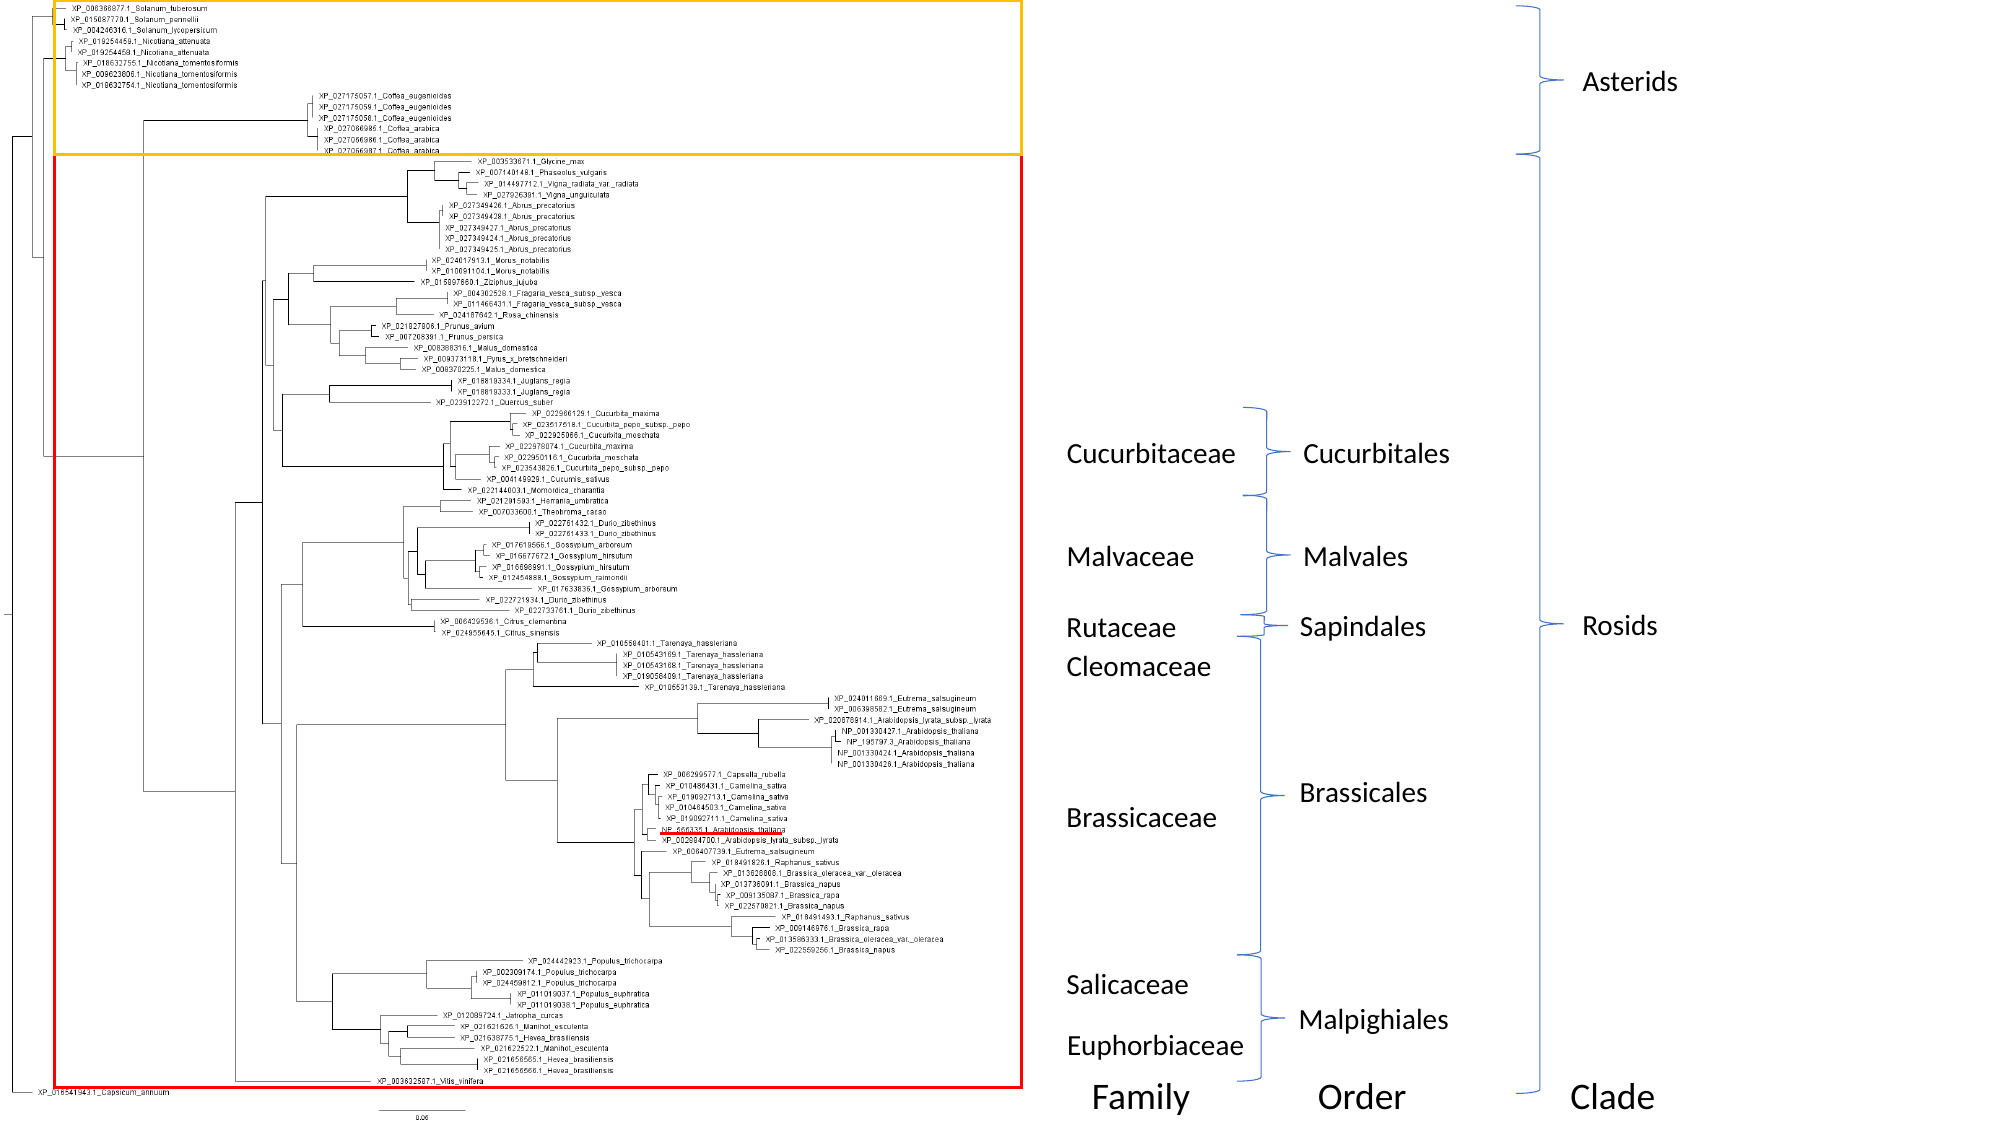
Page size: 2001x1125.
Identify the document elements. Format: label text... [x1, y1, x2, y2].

text_box Rosids [1567, 598, 1673, 649]
text_box [1242, 406, 1288, 497]
text_box Rutaceae [1051, 600, 1192, 651]
picture [0, 0, 1028, 1125]
text_box Malvales [1288, 529, 1424, 580]
text_box Salicaceae [1051, 957, 1204, 1008]
text_box Euphorbiaceae [1052, 1018, 1237, 1069]
text_box Order [1303, 1064, 1422, 1125]
text_box Clade [1555, 1064, 1671, 1125]
text_box Malvaceae [1051, 529, 1210, 580]
text_box Cucurbitales [1288, 427, 1466, 477]
text_box [1237, 954, 1283, 1082]
text_box [1236, 635, 1284, 956]
text_box Cleomaceae [1051, 639, 1227, 690]
text_box [1515, 5, 1564, 155]
text_box [1240, 614, 1285, 637]
text_box Asterids [1567, 54, 1694, 105]
text_box Malpighiales [1283, 992, 1464, 1043]
text_box Sapindales [1285, 599, 1442, 650]
text_box Brassicales [1284, 765, 1443, 816]
text_box [1515, 154, 1564, 1094]
text_box Family [1077, 1064, 1206, 1125]
text_box Brassicaceae [1051, 791, 1233, 841]
text_box Cucurbitaceae [1052, 427, 1242, 477]
text_box [1242, 496, 1288, 616]
